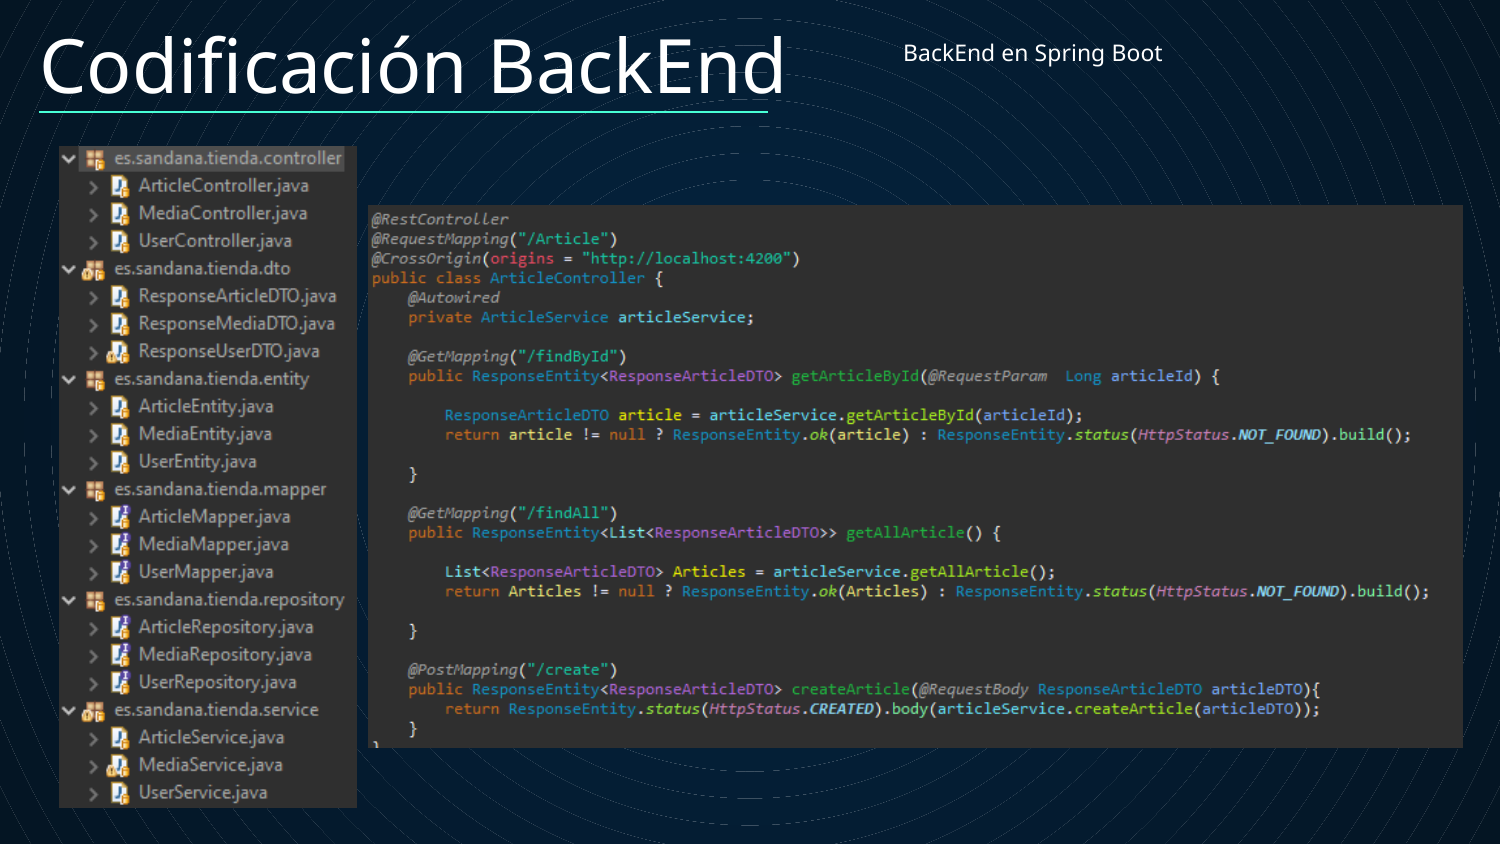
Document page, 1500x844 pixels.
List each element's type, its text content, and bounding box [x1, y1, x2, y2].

picture [368, 205, 1463, 748]
subtitle BackEnd en Spring Boot [888, 23, 1456, 133]
title Codificación BackEnd [24, 23, 888, 124]
picture [59, 145, 357, 808]
